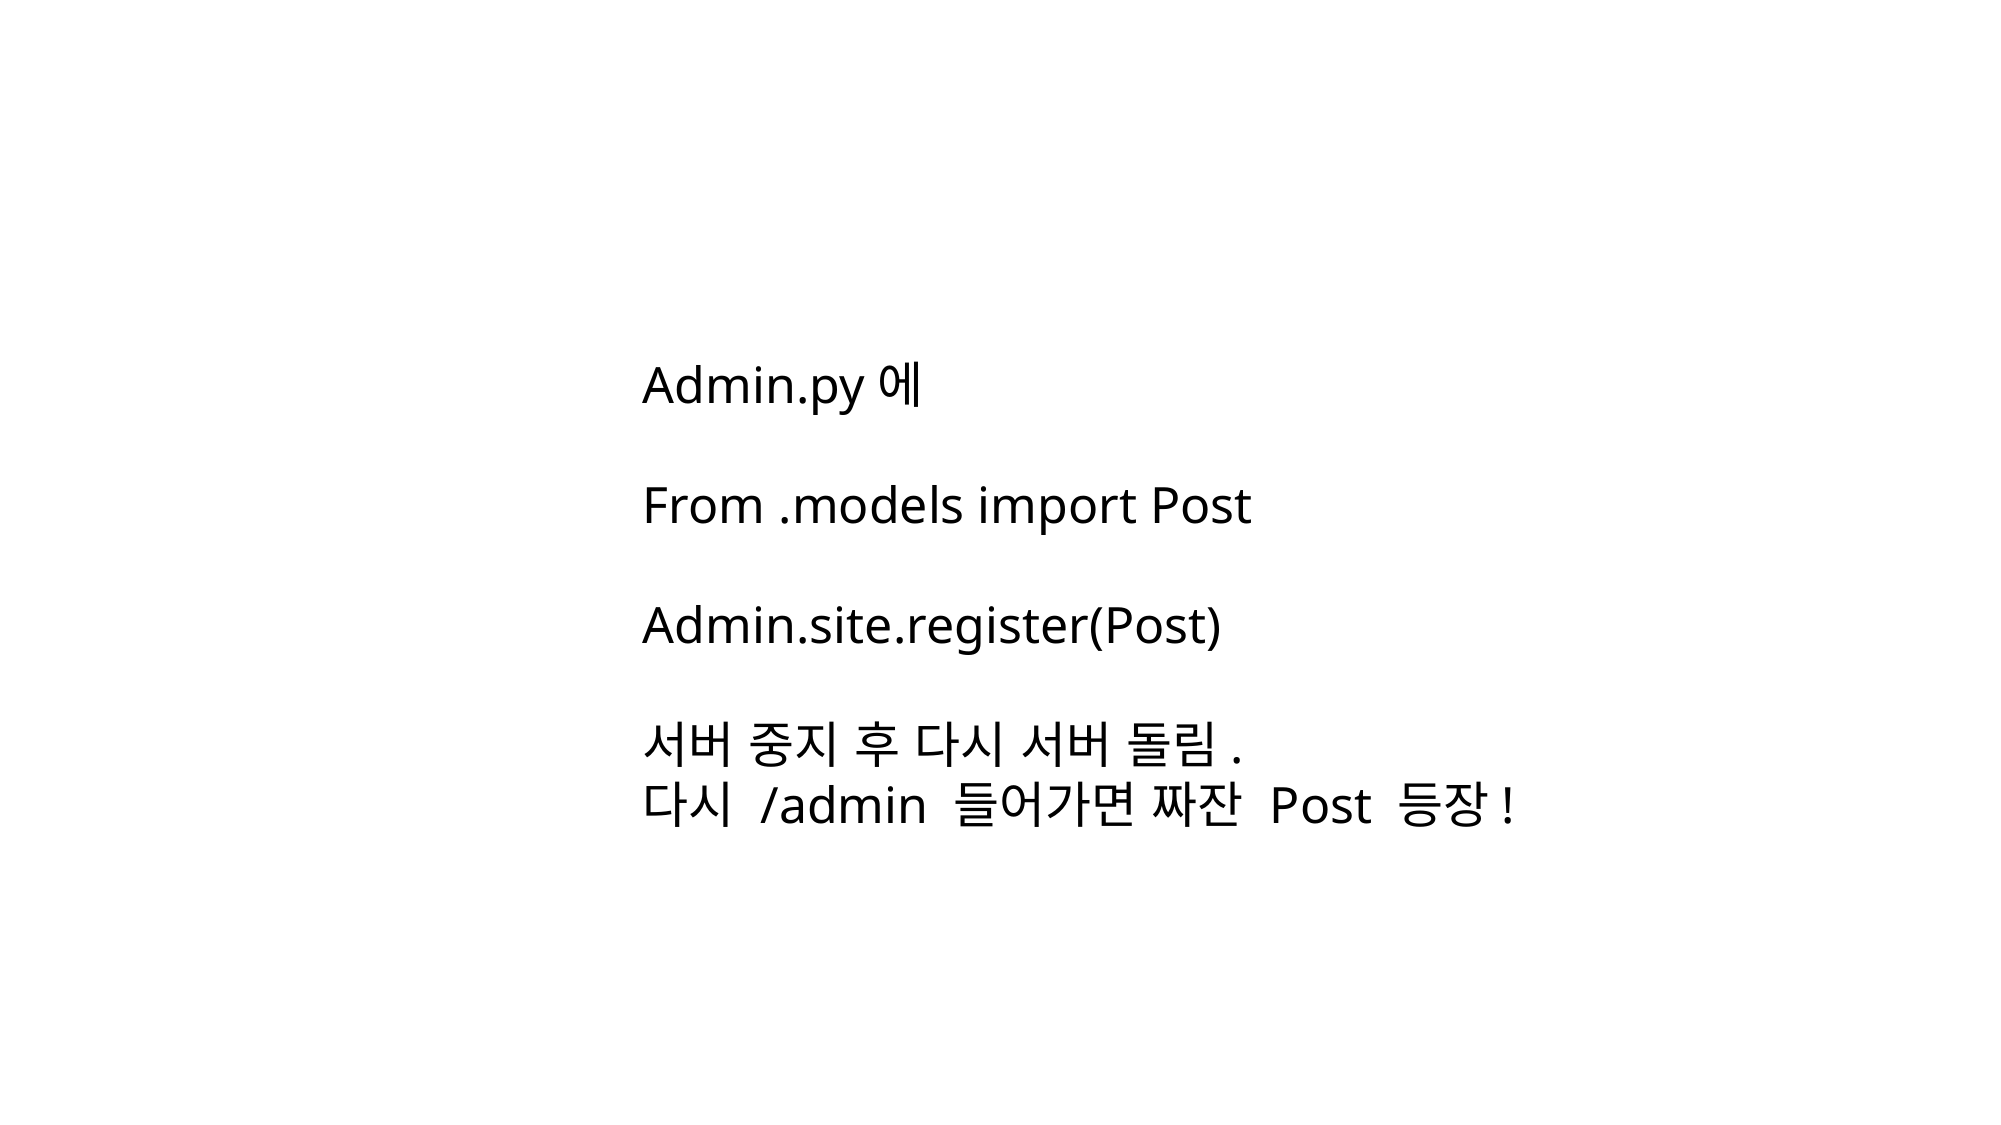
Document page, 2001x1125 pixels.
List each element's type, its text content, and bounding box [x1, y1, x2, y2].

text_box Admin.py에 From .models import Post Admin.site.register(Post) 서버 중지 후 다시 서버 돌림. 다시 /admin 들어가면 짜잔 Post 등장! [628, 345, 1530, 841]
